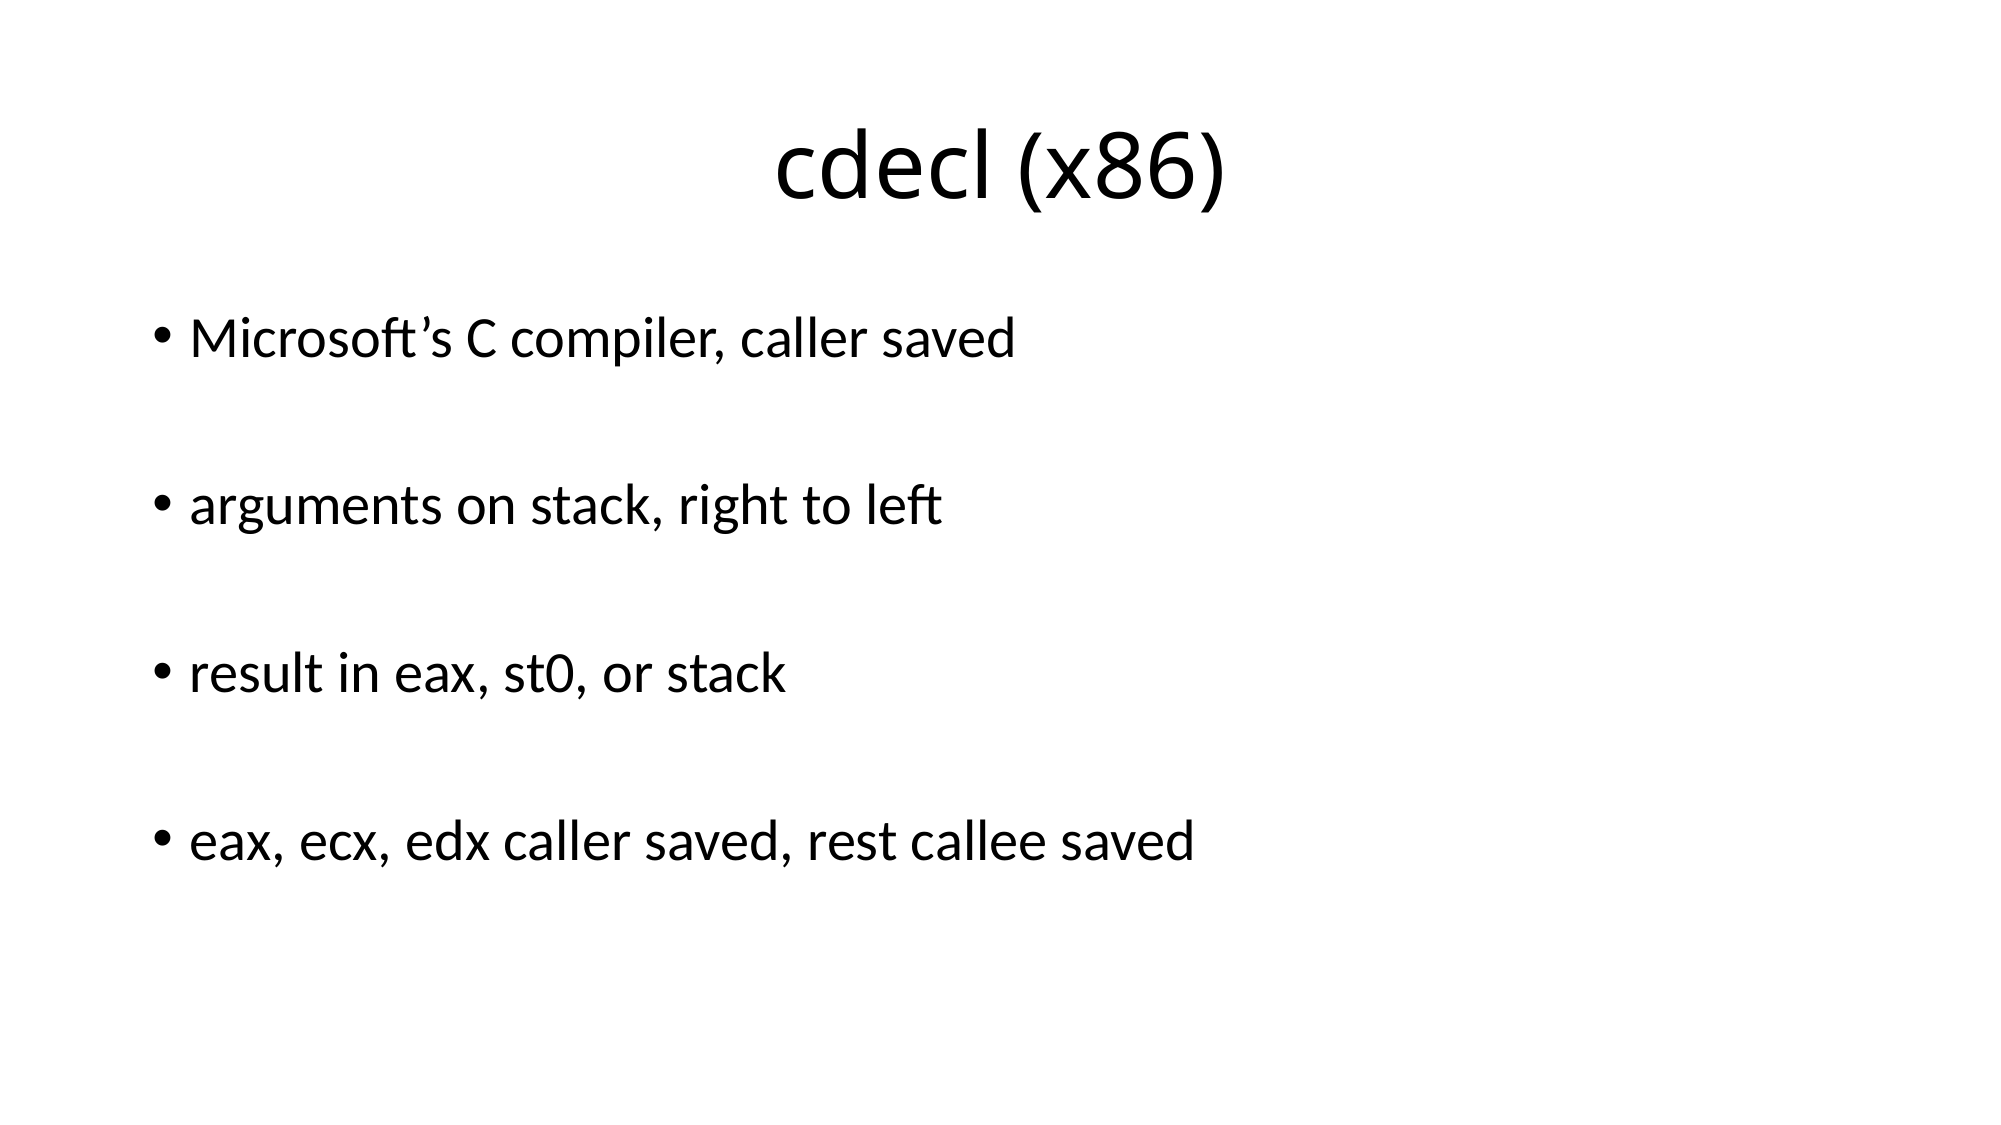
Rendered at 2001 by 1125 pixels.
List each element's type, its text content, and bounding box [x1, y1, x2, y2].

title cdecl (x86) [137, 59, 1863, 278]
list Microsoft’s C compiler, caller saved arguments on stack, right to left result in eax, st0, or stack eax, ecx, edx caller saved, rest callee saved [137, 299, 1863, 1014]
